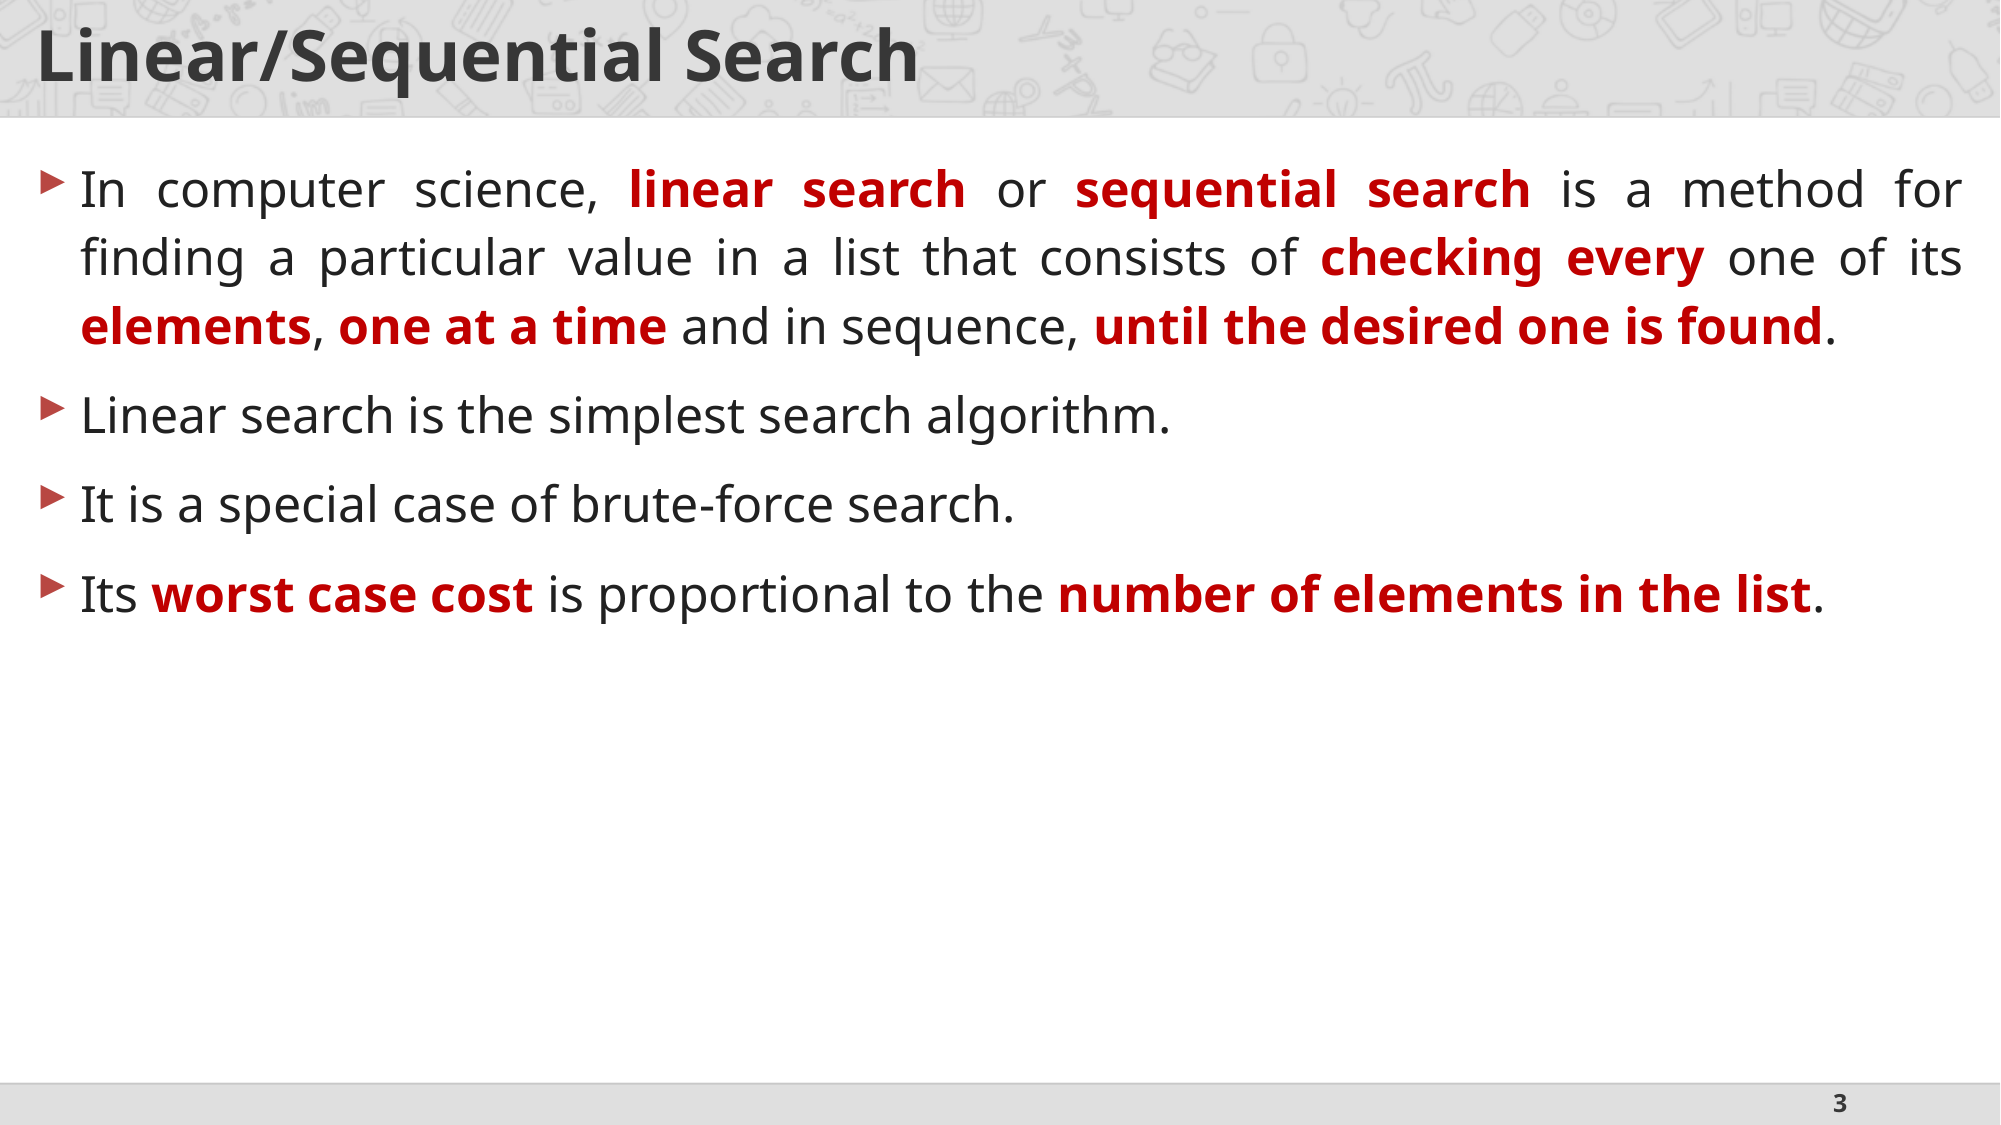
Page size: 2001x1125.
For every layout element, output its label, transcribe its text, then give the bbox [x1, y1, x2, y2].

title Linear/Sequential Search [0, 0, 2000, 117]
list In computer science, linear search or sequential search is a method for finding a particular value in a list that consists of checking every one of its elements, one at a time and in sequence, until the desired one is found. Linear search is the simplest search algorithm. It is a special case of brute-force search. Its worst case cost is proportional to the number of elements in the list. [21, 141, 1979, 1059]
